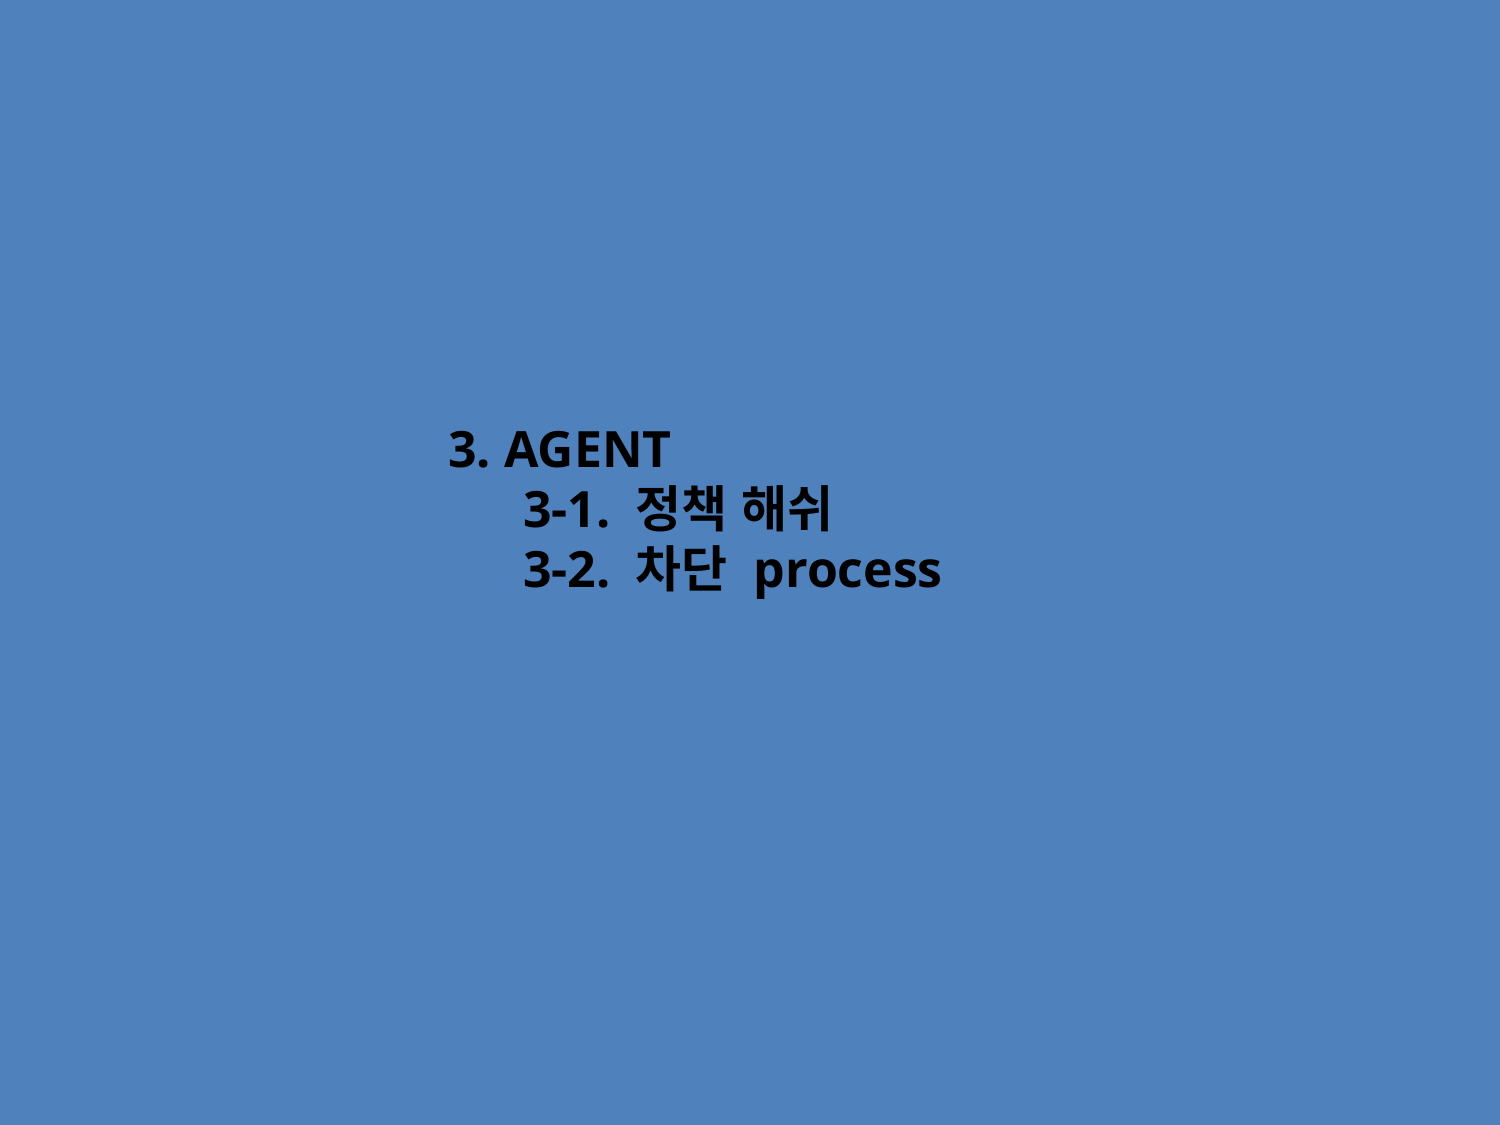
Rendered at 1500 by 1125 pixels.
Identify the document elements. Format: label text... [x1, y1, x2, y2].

text_box AGENT 3-1. 정책 해쉬 3-2. 차단 process [433, 410, 973, 605]
